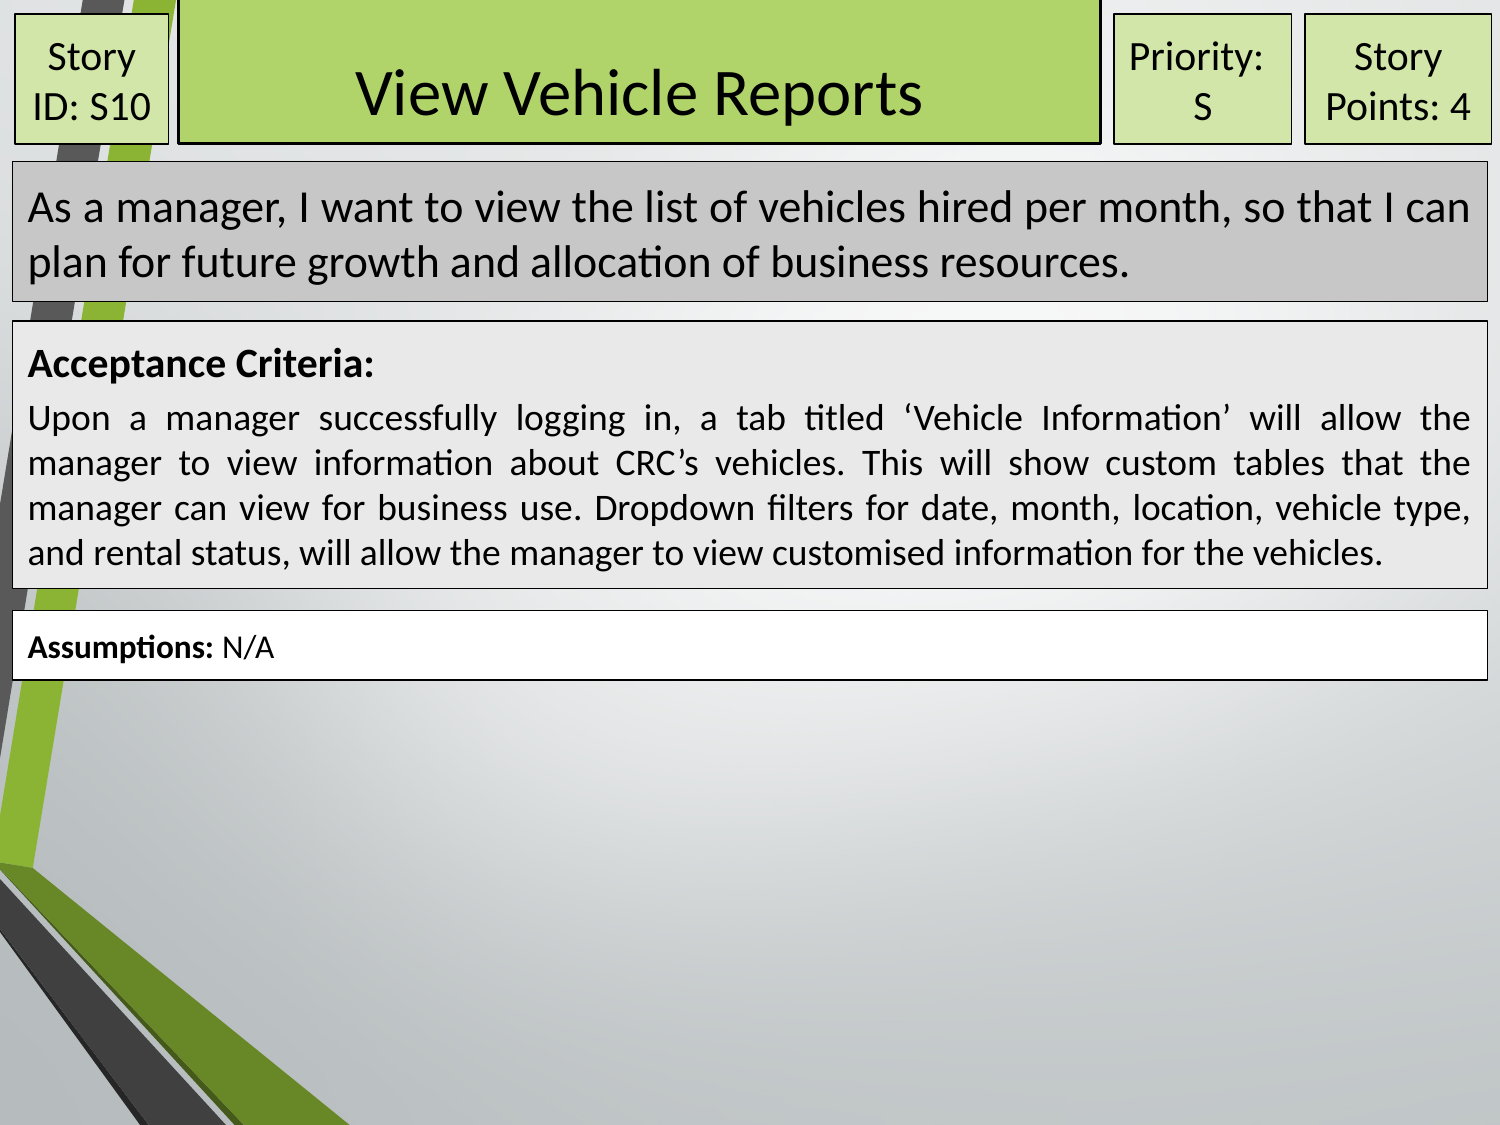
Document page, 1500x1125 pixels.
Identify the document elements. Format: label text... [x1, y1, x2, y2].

text_box As a manager, I want to view the list of vehicles hired per month, so that I can plan for future growth and allocation of business resources. [12, 161, 1488, 302]
text_box Acceptance Criteria: Upon a manager successfully logging in, a tab titled ‘Vehicle Information’ will allow the manager to view information about CRC’s vehicles. This will show custom tables that the manager can view for business use. Dropdown filters for date, month, location, vehicle type, and rental status, will allow the manager to view customised information for the vehicles. [12, 320, 1488, 589]
text_box Assumptions: N/A [12, 610, 1488, 681]
text_box [1292, 22, 1305, 98]
title View Vehicle Reports [178, 0, 1101, 144]
text_box Story Points: 4 [1305, 13, 1492, 144]
text_box Story ID: S10 [15, 13, 169, 144]
text_box Priority: S [1113, 13, 1292, 144]
